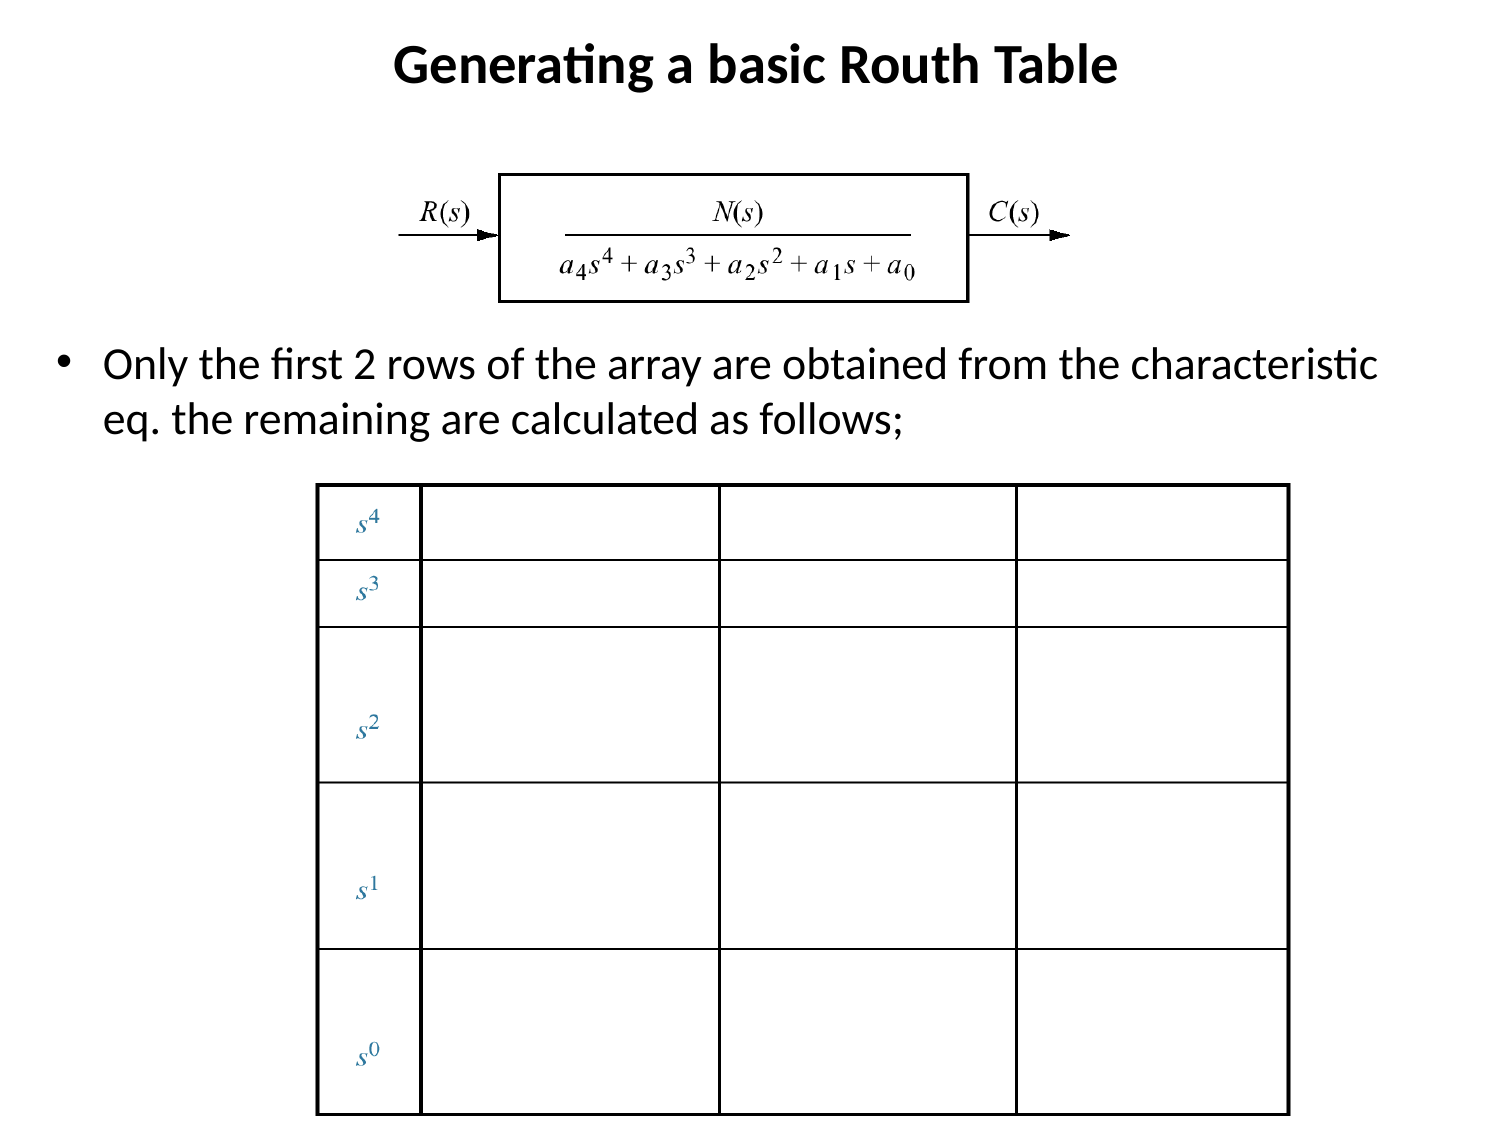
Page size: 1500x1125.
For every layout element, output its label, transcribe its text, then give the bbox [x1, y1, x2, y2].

title Generating a basic Routh Table [75, 19, 1438, 103]
picture [385, 160, 1081, 312]
text_box Only the first 2 rows of the array are obtained from the characteristic eq. the remaining are calculated as follows; [41, 326, 1459, 451]
picture [312, 479, 1294, 1118]
